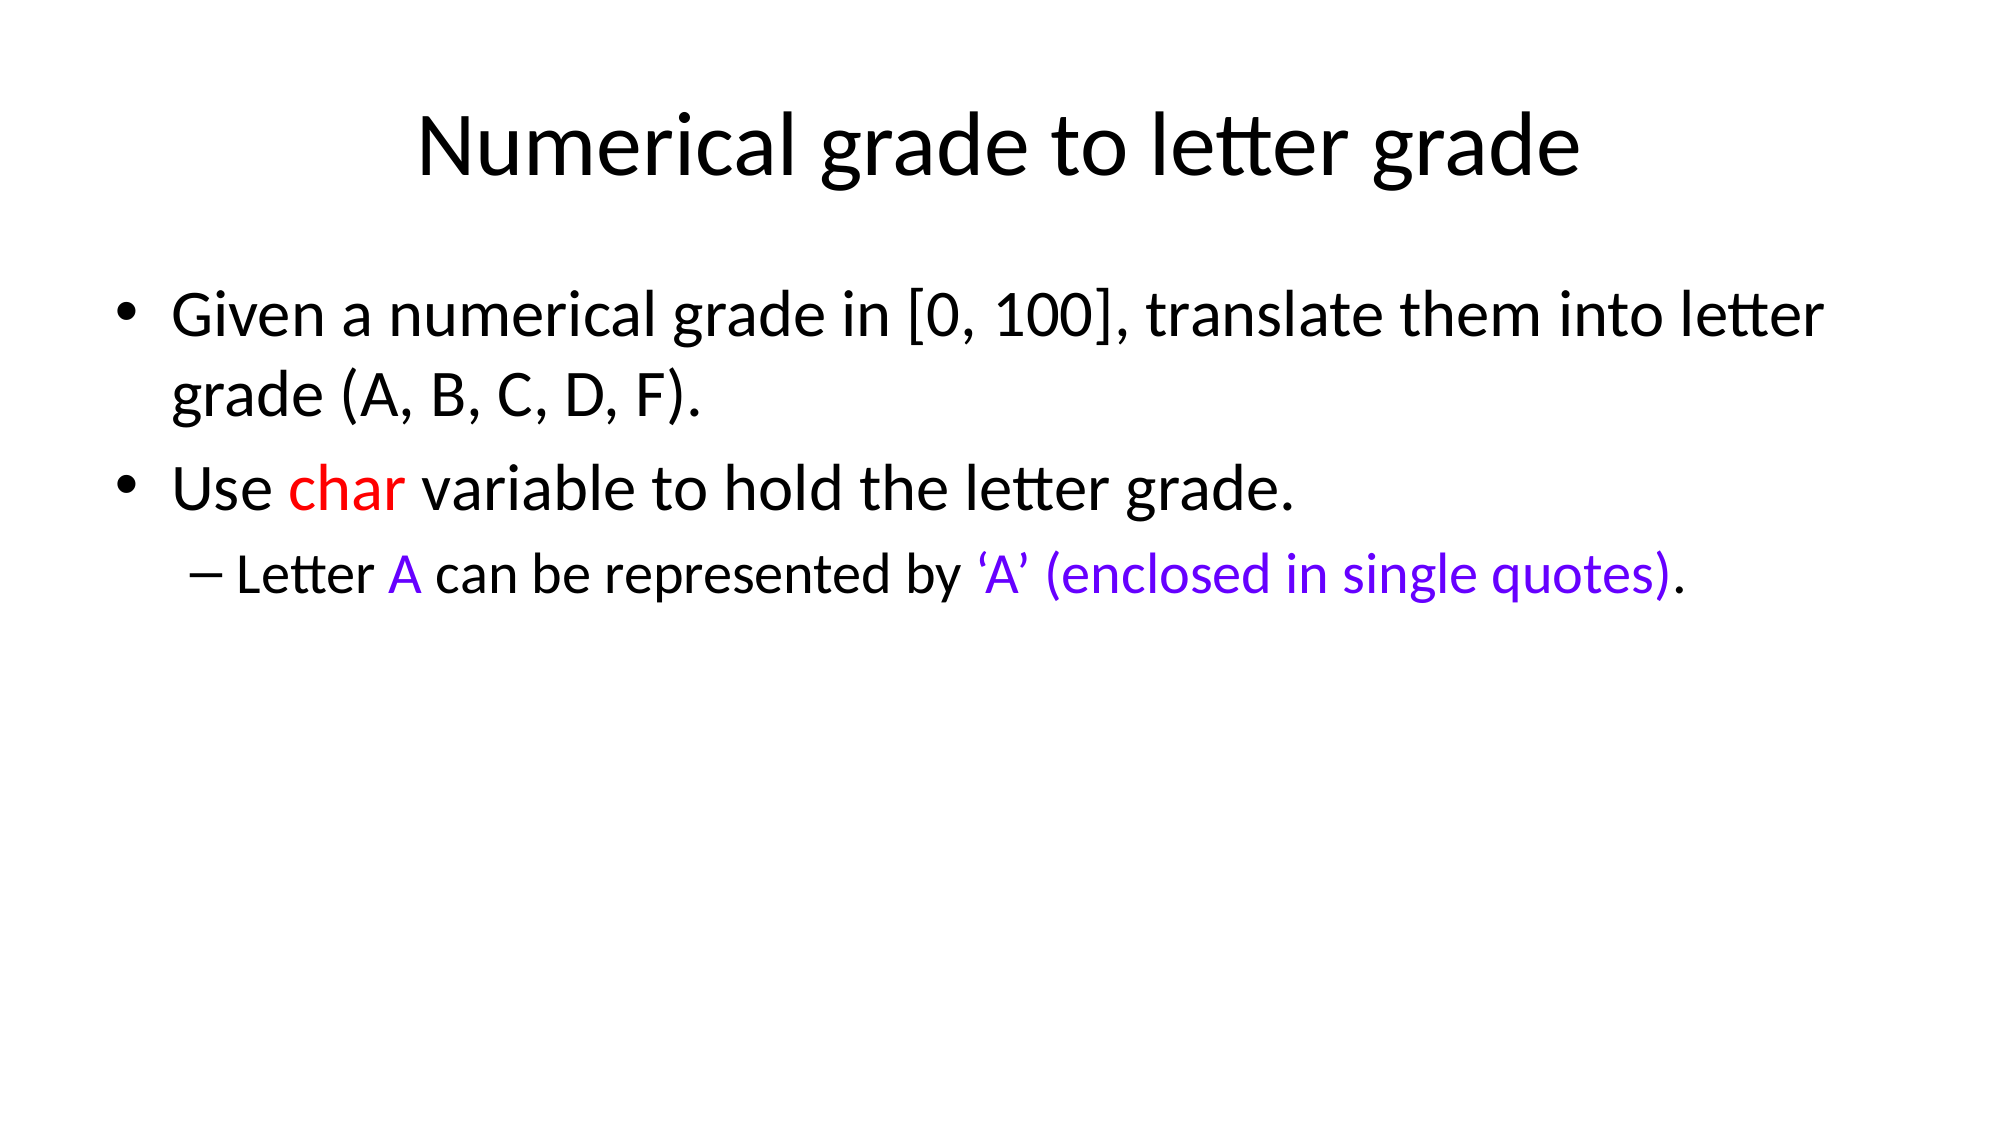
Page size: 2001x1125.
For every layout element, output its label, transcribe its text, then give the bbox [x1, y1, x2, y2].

list Given a numerical grade in [0, 100], translate them into letter grade (A, B, C, D, F). Use char variable to hold the letter grade. Letter A can be represented by ‘A’ (enclosed in single quotes). [99, 262, 1900, 1005]
title Numerical grade to letter grade [99, 45, 1900, 233]
